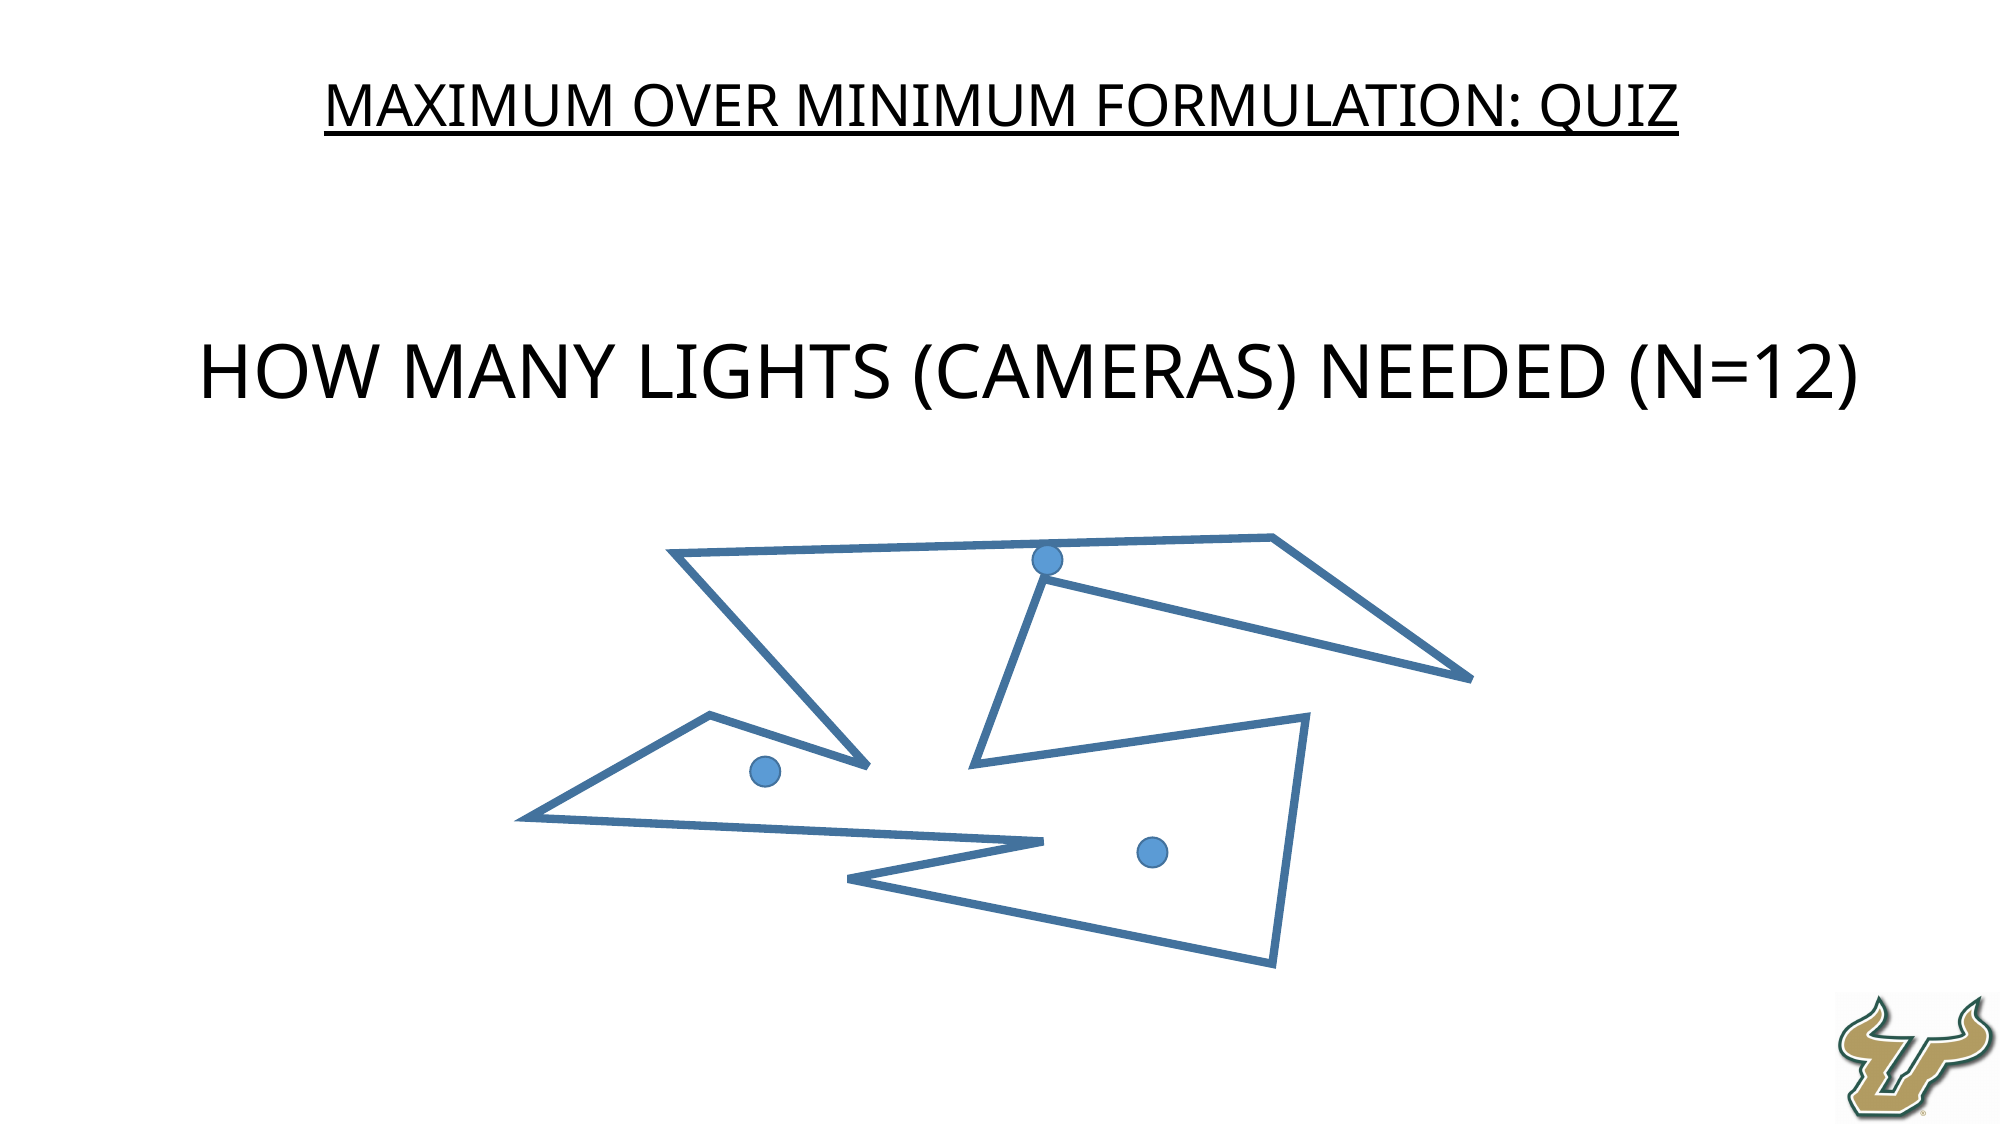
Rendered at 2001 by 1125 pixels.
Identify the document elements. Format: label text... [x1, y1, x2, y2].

text_box [1031, 543, 1064, 577]
list Maximum over minimum formulation: Quiz [261, 43, 1739, 172]
text_box [1136, 836, 1169, 869]
list How many lights (cameras) needed (n=12) [107, 197, 1893, 990]
picture [1835, 992, 2000, 1124]
text_box [749, 755, 782, 788]
text_box [524, 536, 1473, 966]
